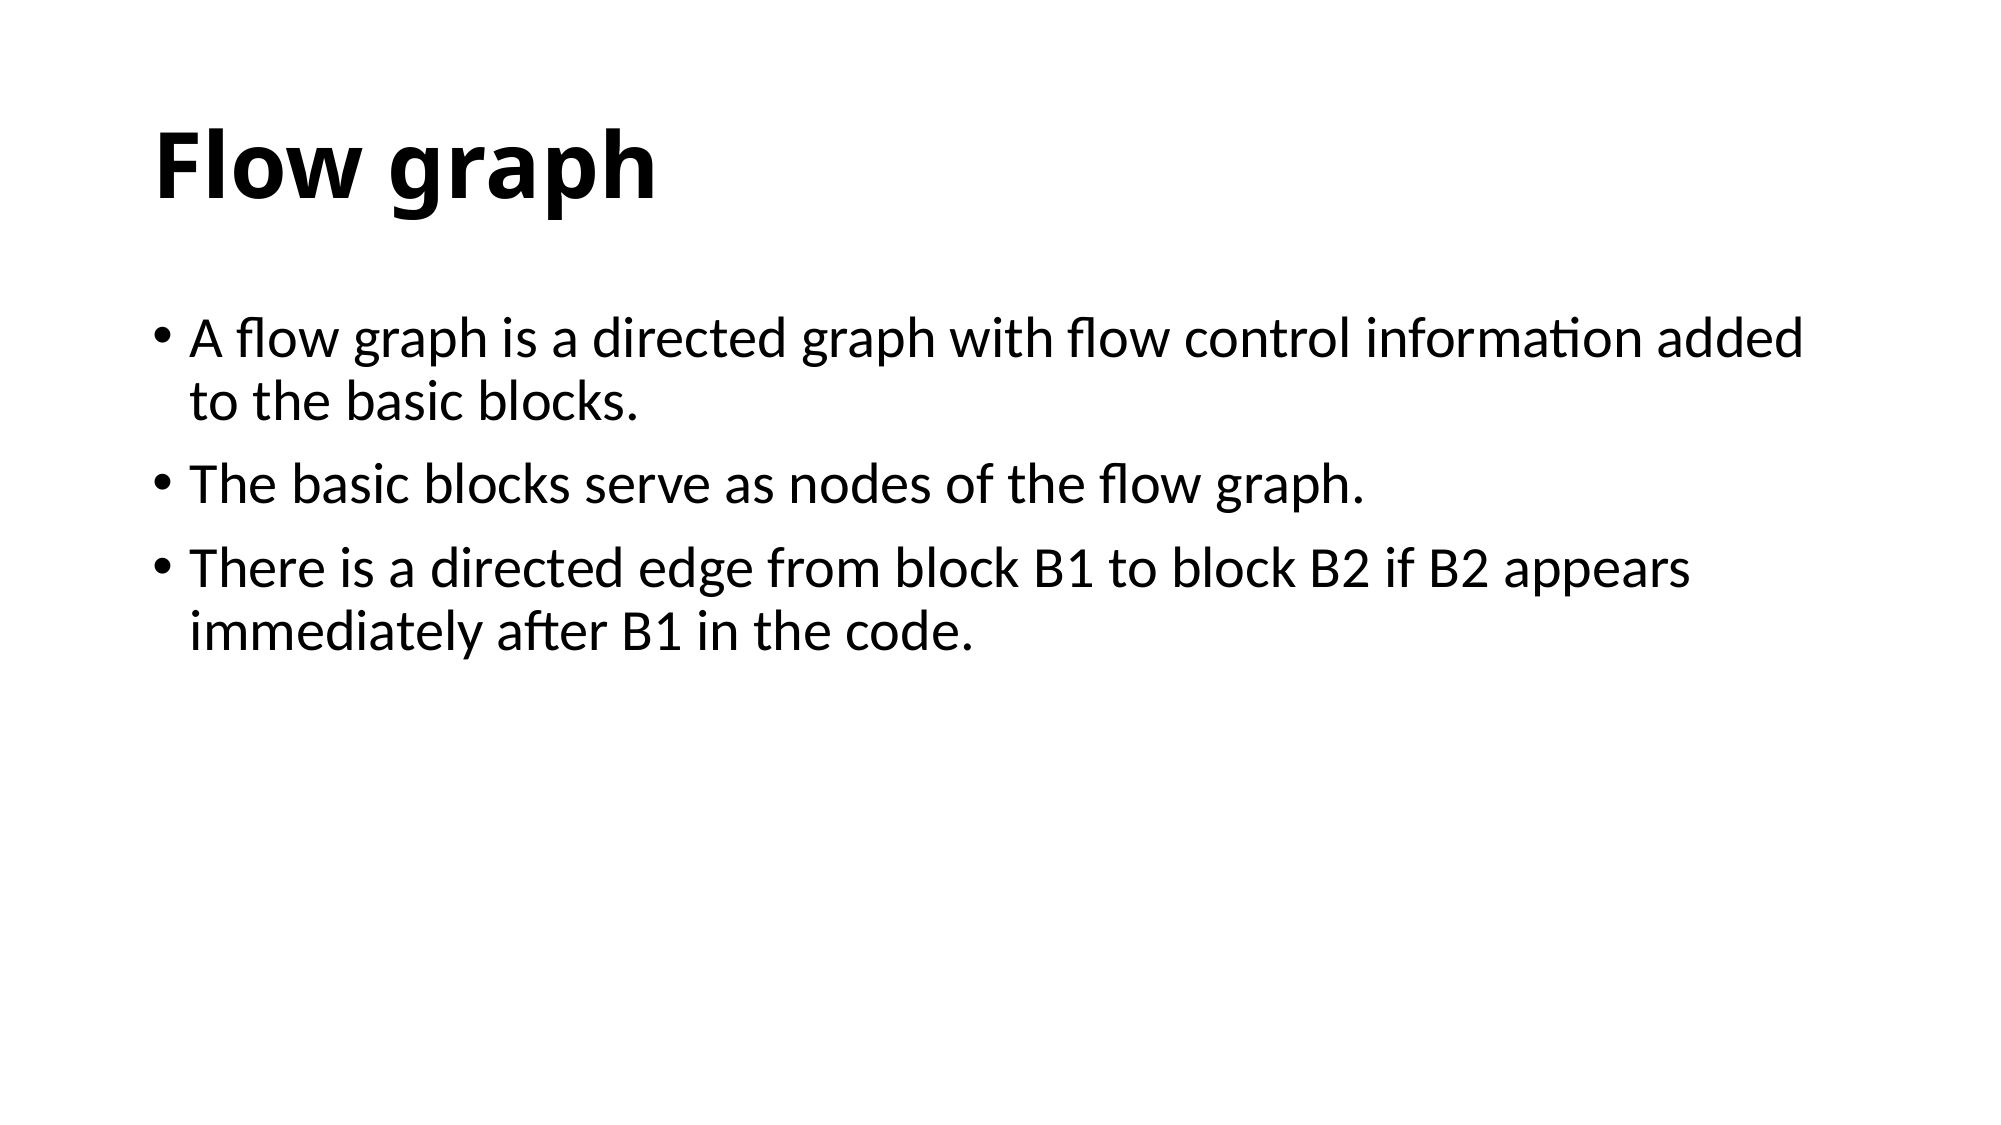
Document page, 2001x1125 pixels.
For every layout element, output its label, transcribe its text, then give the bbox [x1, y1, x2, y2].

title Flow graph [137, 59, 1863, 278]
list A flow graph is a directed graph with flow control information added to the basic blocks. The basic blocks serve as nodes of the flow graph. There is a directed edge from block B1 to block B2 if B2 appears immediately after B1 in the code. [137, 299, 1863, 1014]
